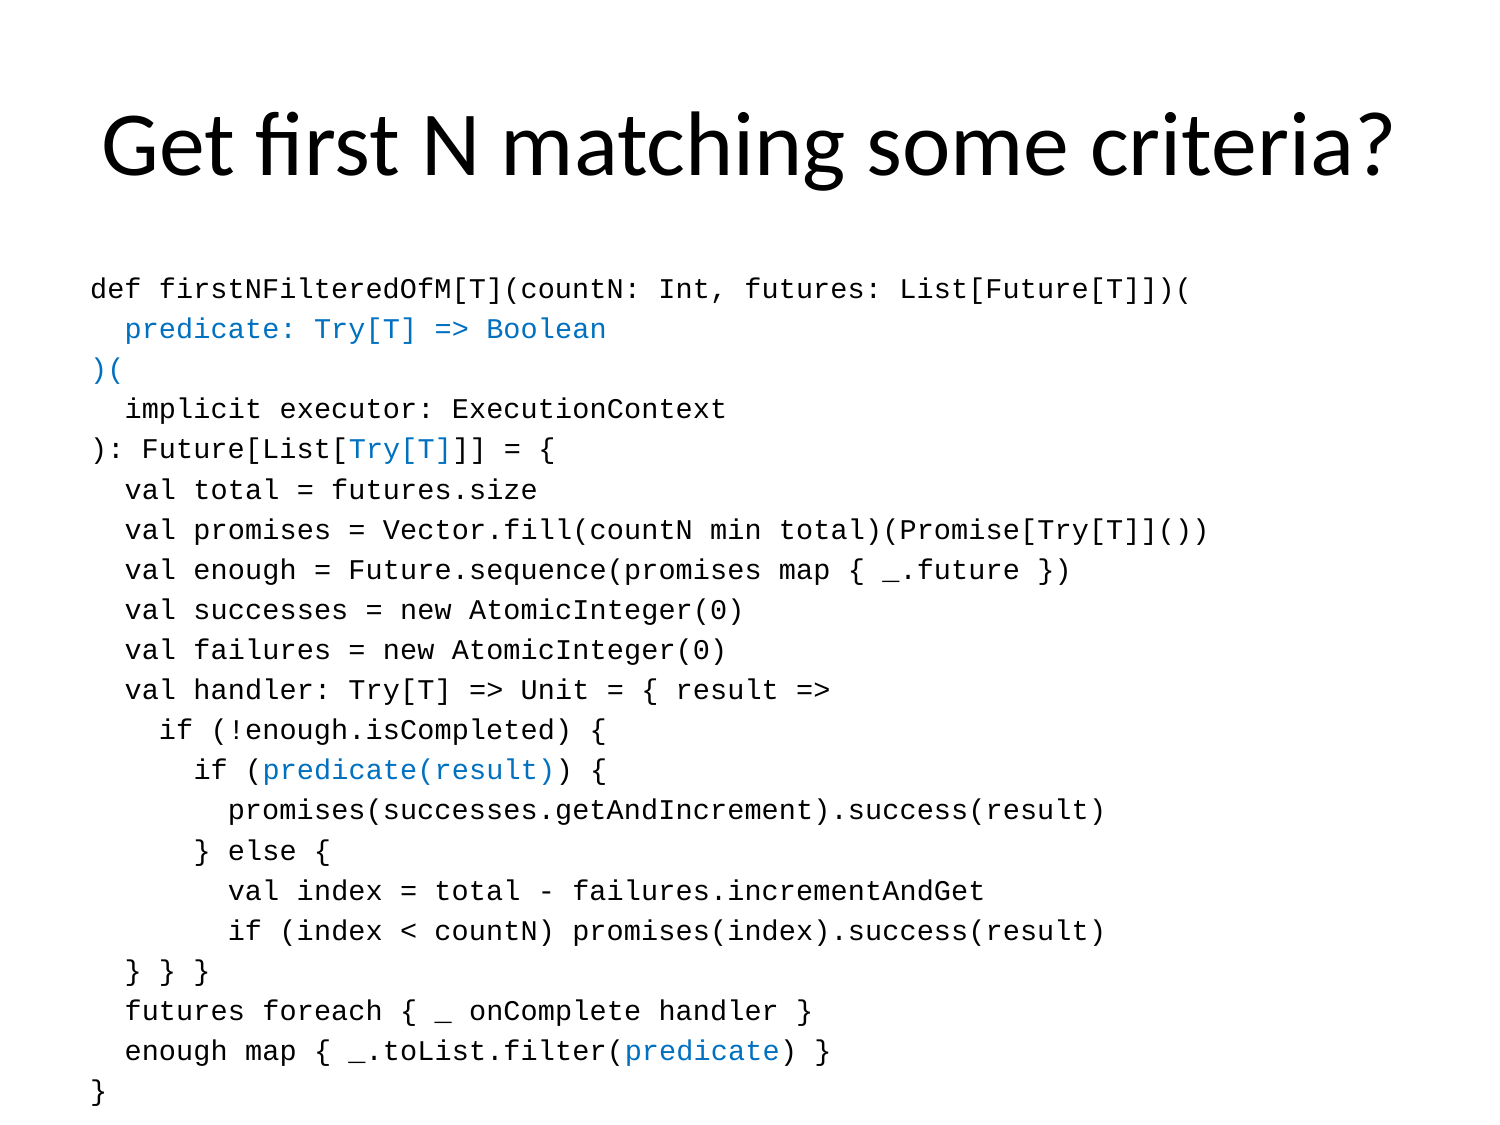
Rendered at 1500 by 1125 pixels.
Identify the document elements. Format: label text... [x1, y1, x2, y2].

title Get first N matching some criteria? [75, 45, 1425, 233]
list def firstNFilteredOfM[T](countN: Int, futures: List[Future[T]])( predicate: Try[T] => Boolean )( implicit executor: ExecutionContext ): Future[List[Try[T]]] = { val total = futures.size val promises = Vector.fill(countN min total)(Promise[Try[T]]()) val enough = Future.sequence(promises map { _.future }) val successes = new AtomicInteger(0) val failures = new AtomicInteger(0) val handler: Try[T] => Unit = { result => if (!enough.isCompleted) { if (predicate(result)) { promises(successes.getAndIncrement).success(result) } else { val index = total - failures.incrementAndGet if (index < countN) promises(index).success(result) } } } futures foreach { _ onComplete handler } enough map { _.toList.filter(predicate) } } [75, 262, 1425, 1125]
